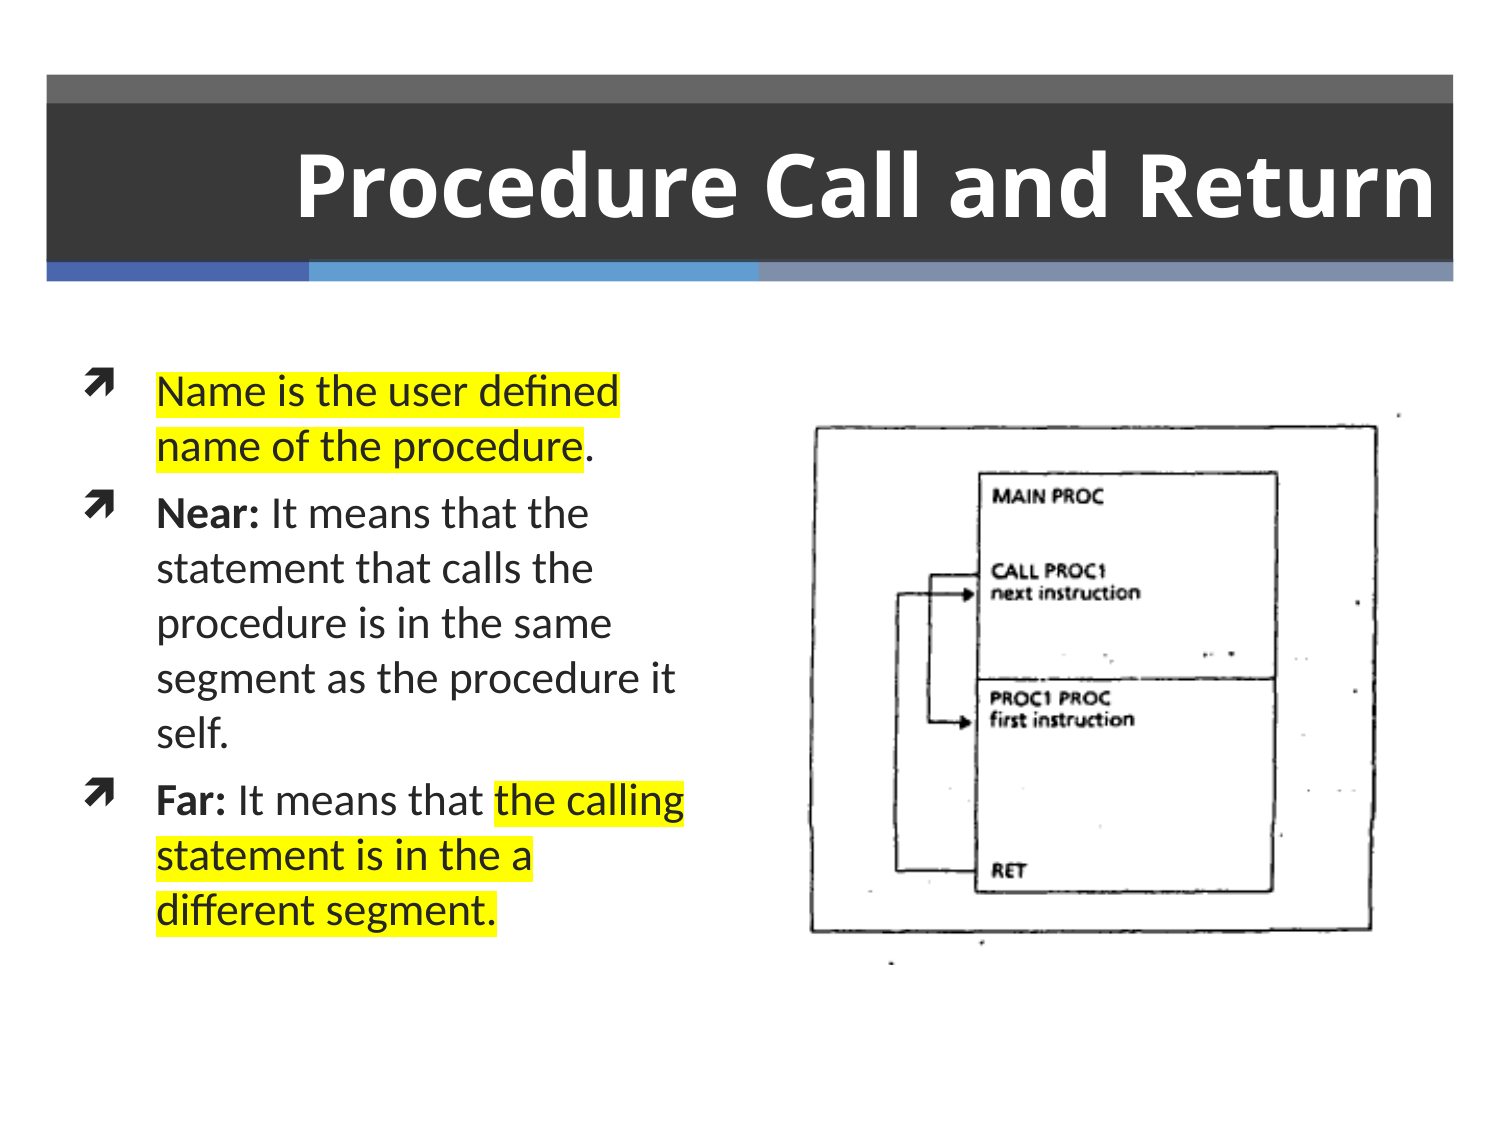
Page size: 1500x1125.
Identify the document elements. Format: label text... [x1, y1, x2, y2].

title Procedure Call and Return [46, 103, 1454, 263]
picture [783, 392, 1430, 966]
text_box Name is the user defined name of the procedure. Near: It means that the statement that calls the procedure is in the same segment as the procedure it self. Far: It means that the calling statement is in the a different segment. [66, 352, 712, 1005]
